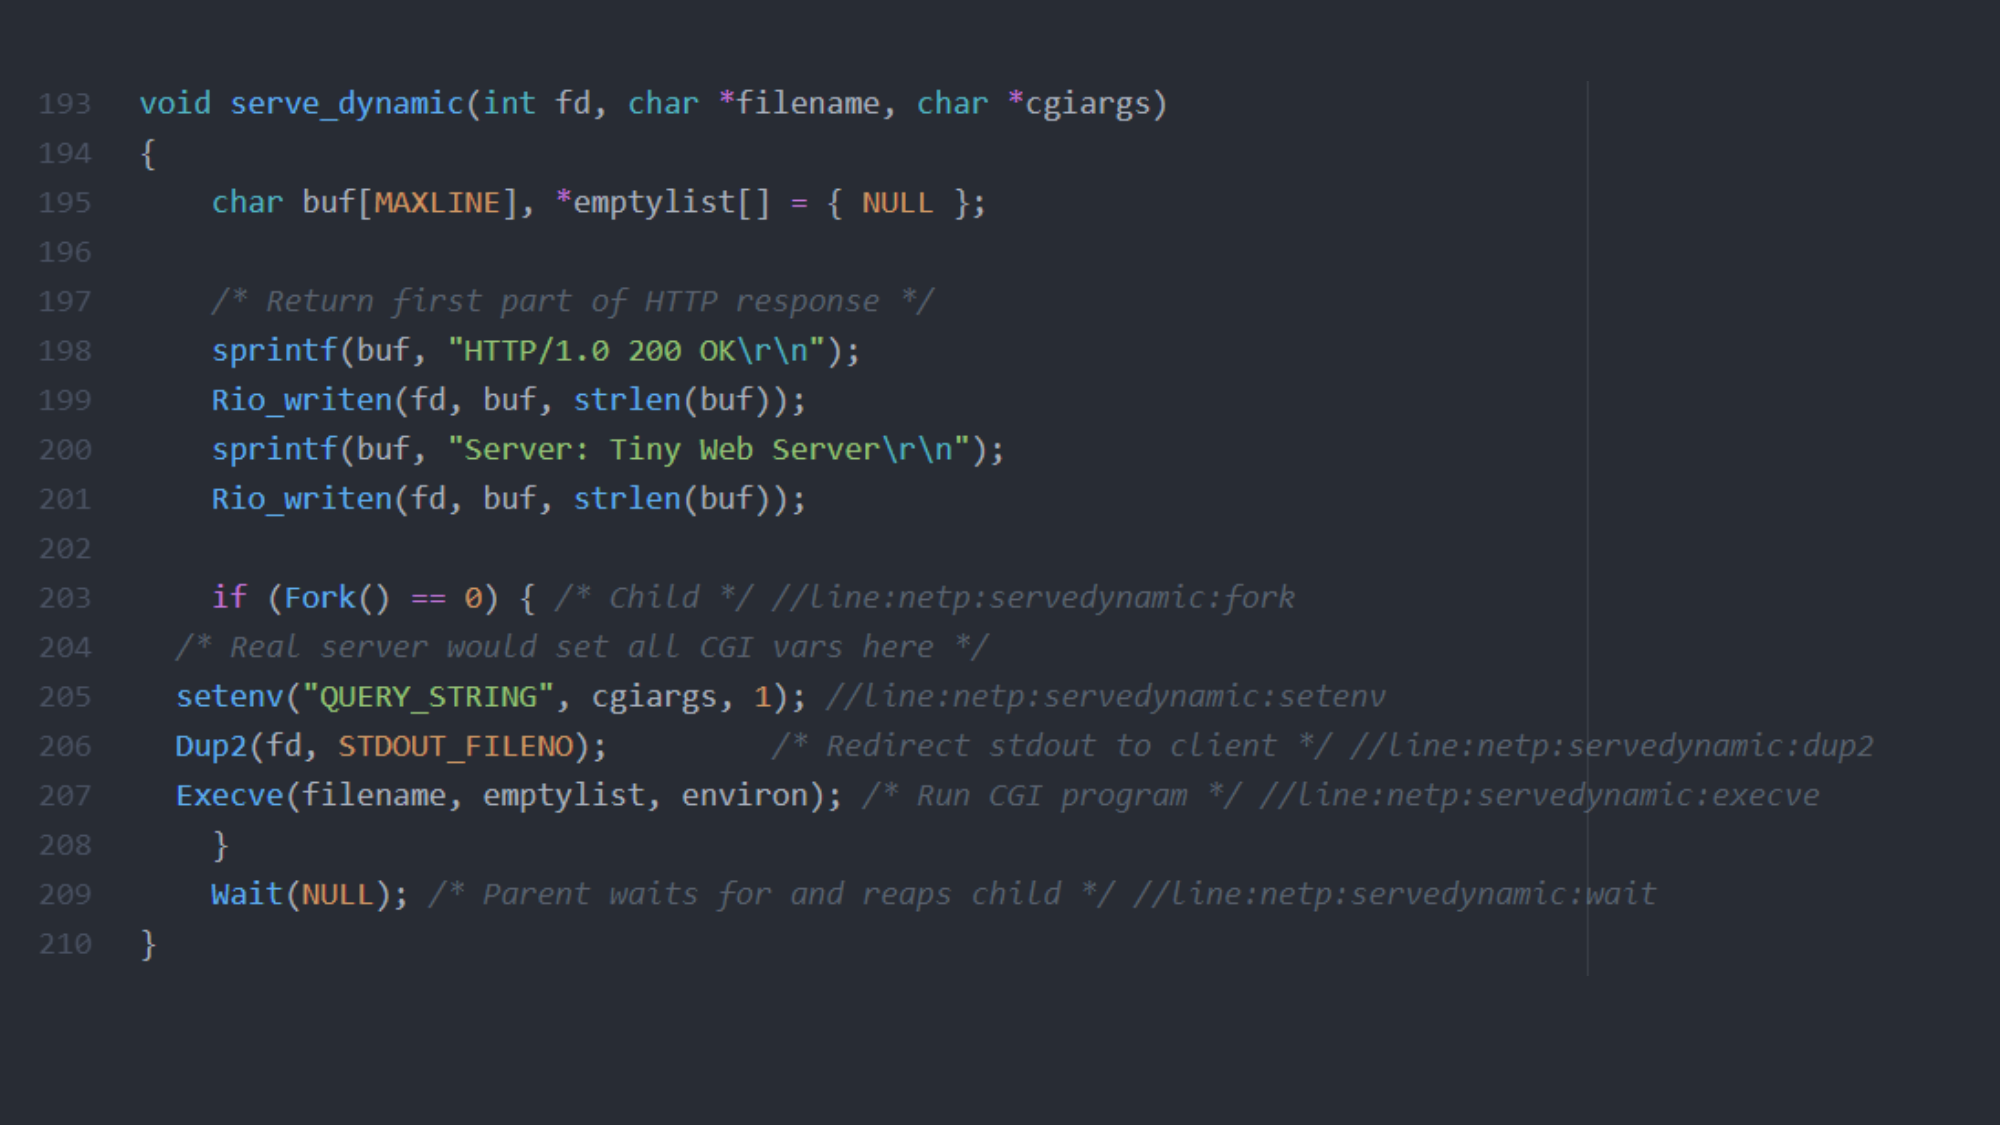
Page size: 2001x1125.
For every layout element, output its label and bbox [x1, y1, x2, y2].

picture [0, 81, 2000, 976]
